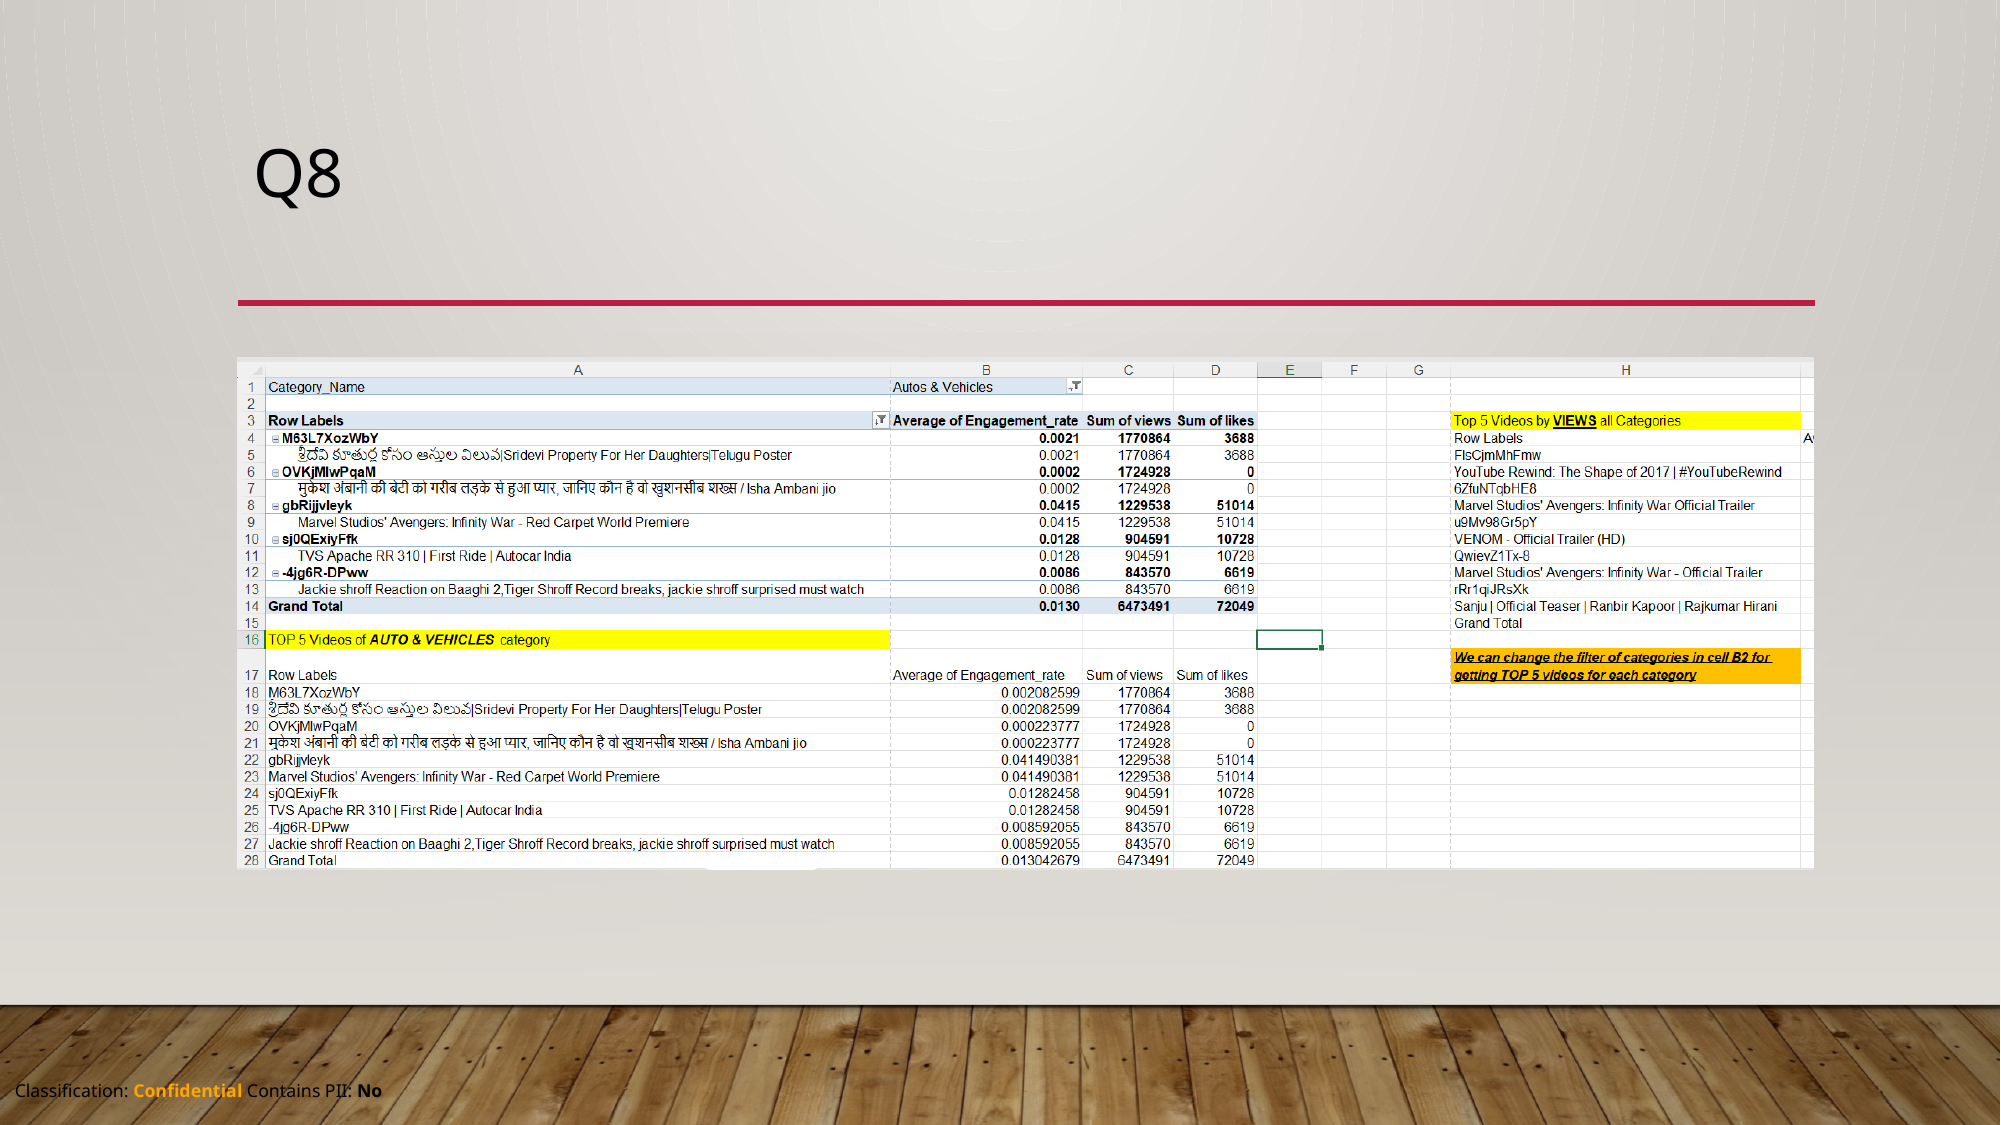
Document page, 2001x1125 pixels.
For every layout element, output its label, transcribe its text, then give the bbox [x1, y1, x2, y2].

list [237, 357, 1814, 870]
picture [0, 1005, 2000, 1125]
title Q8 [238, 131, 1814, 305]
